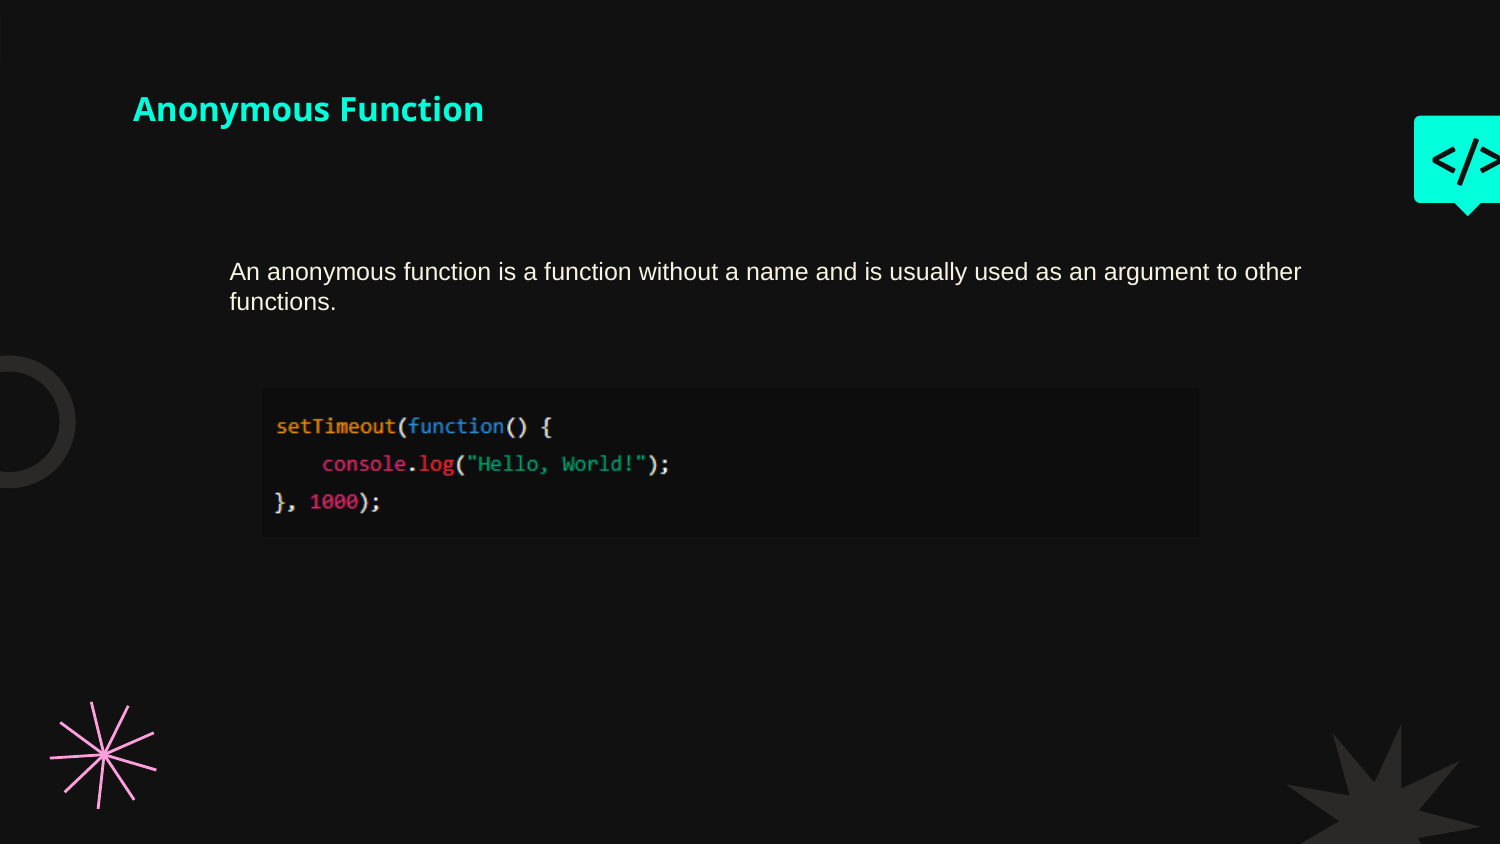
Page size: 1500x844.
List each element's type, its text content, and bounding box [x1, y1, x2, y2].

title Anonymous Function [118, 72, 1382, 167]
picture [262, 388, 1199, 538]
subtitle An anonymous function is a function without a name and is usually used as an argument to other functions. [189, 240, 1372, 771]
